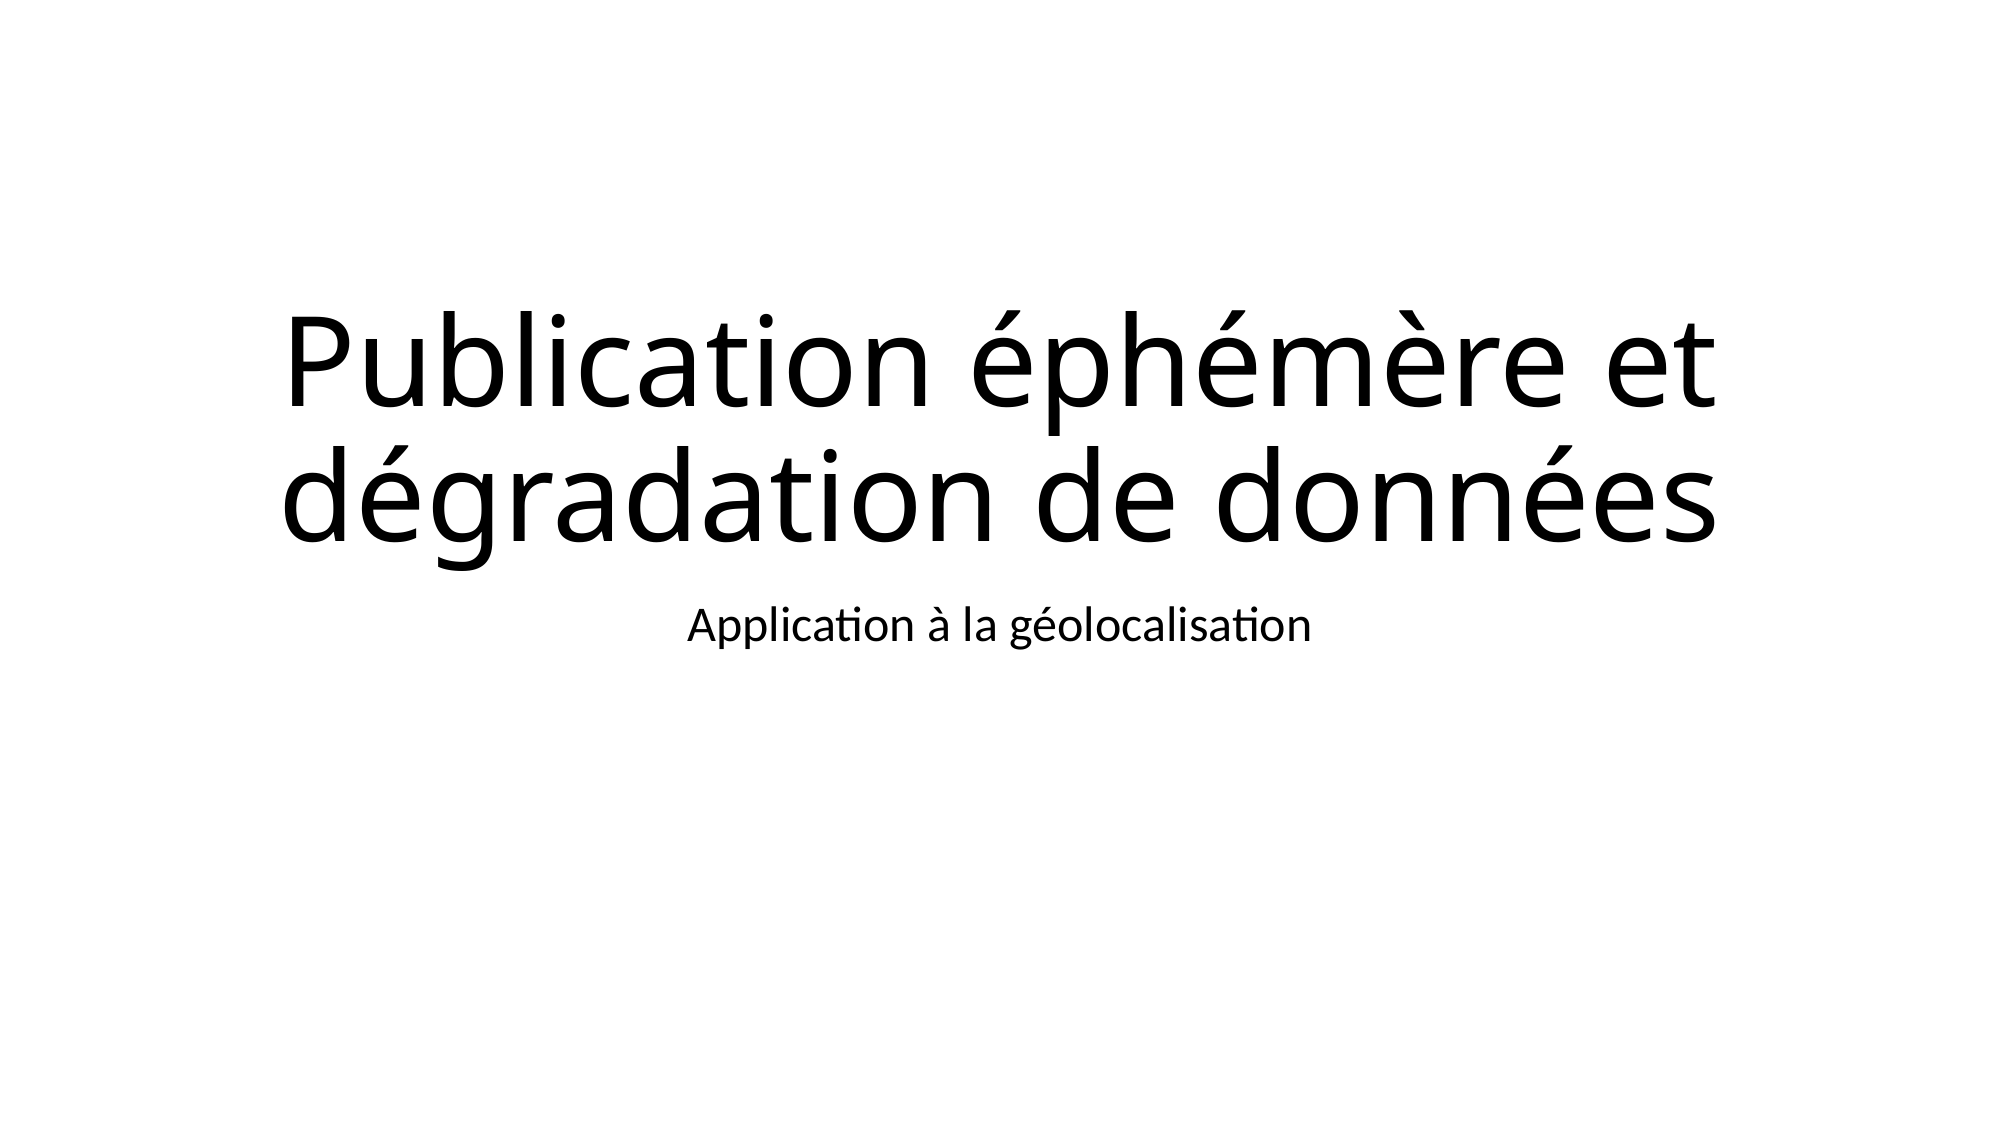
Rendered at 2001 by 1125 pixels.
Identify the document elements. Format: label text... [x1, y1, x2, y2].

subtitle Application à la géolocalisation [249, 590, 1750, 863]
title Publication éphémère et dégradation de données [249, 184, 1750, 576]
